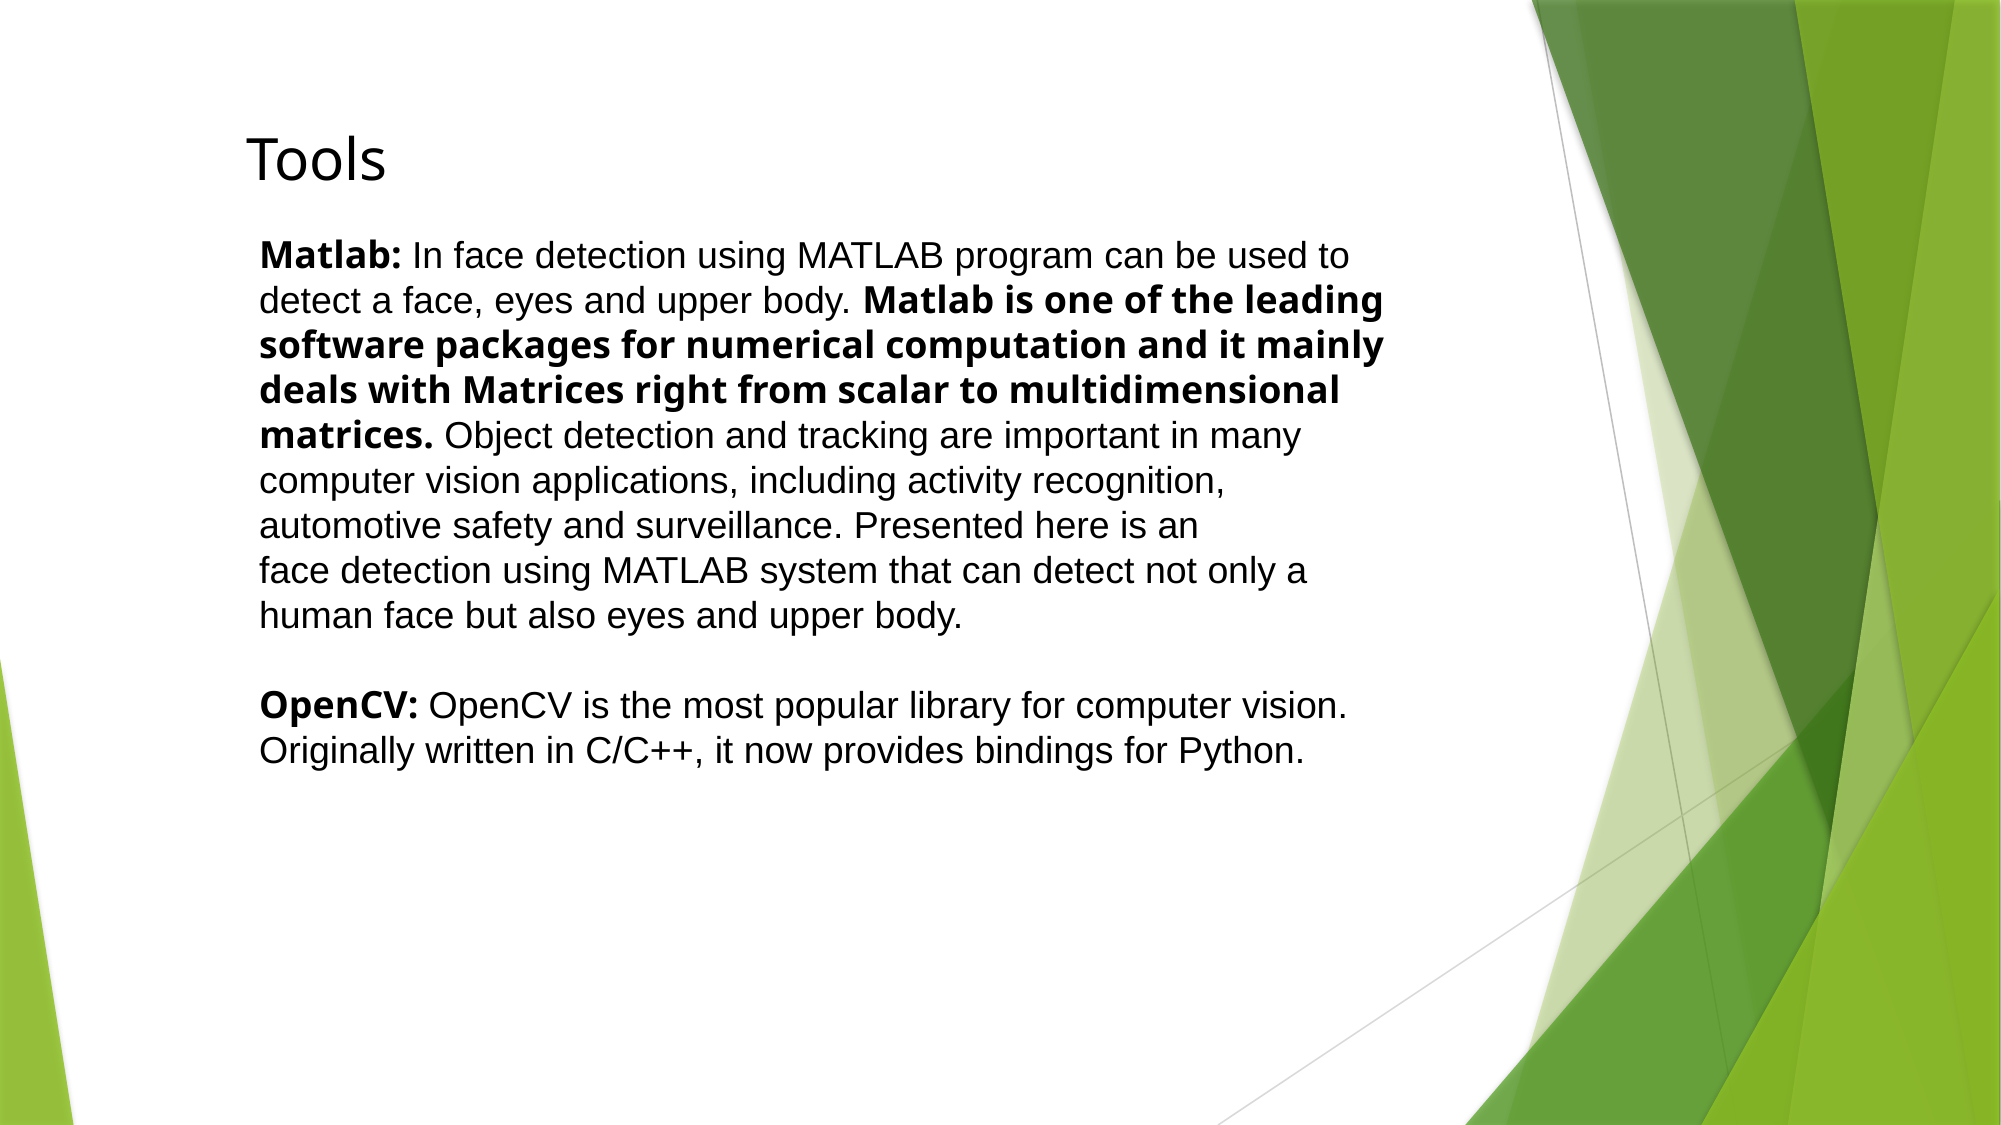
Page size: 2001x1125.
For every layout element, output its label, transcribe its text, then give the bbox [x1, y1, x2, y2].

title Tools [231, 114, 1154, 224]
text_box Matlab: In face detection using MATLAB program can be used to detect a face, eyes and upper body. Matlab is one of the leading software packages for numerical computation and it mainly deals with Matrices right from scalar to multidimensional matrices. Object detection and tracking are important in many computer vision applications, including activity recognition, automotive safety and surveillance. Presented here is an face detection using MATLAB system that can detect not only a human face but also eyes and upper body. OpenCV: OpenCV is the most popular library for computer vision. Originally written in C/C++, it now provides bindings for Python. [244, 223, 1403, 779]
